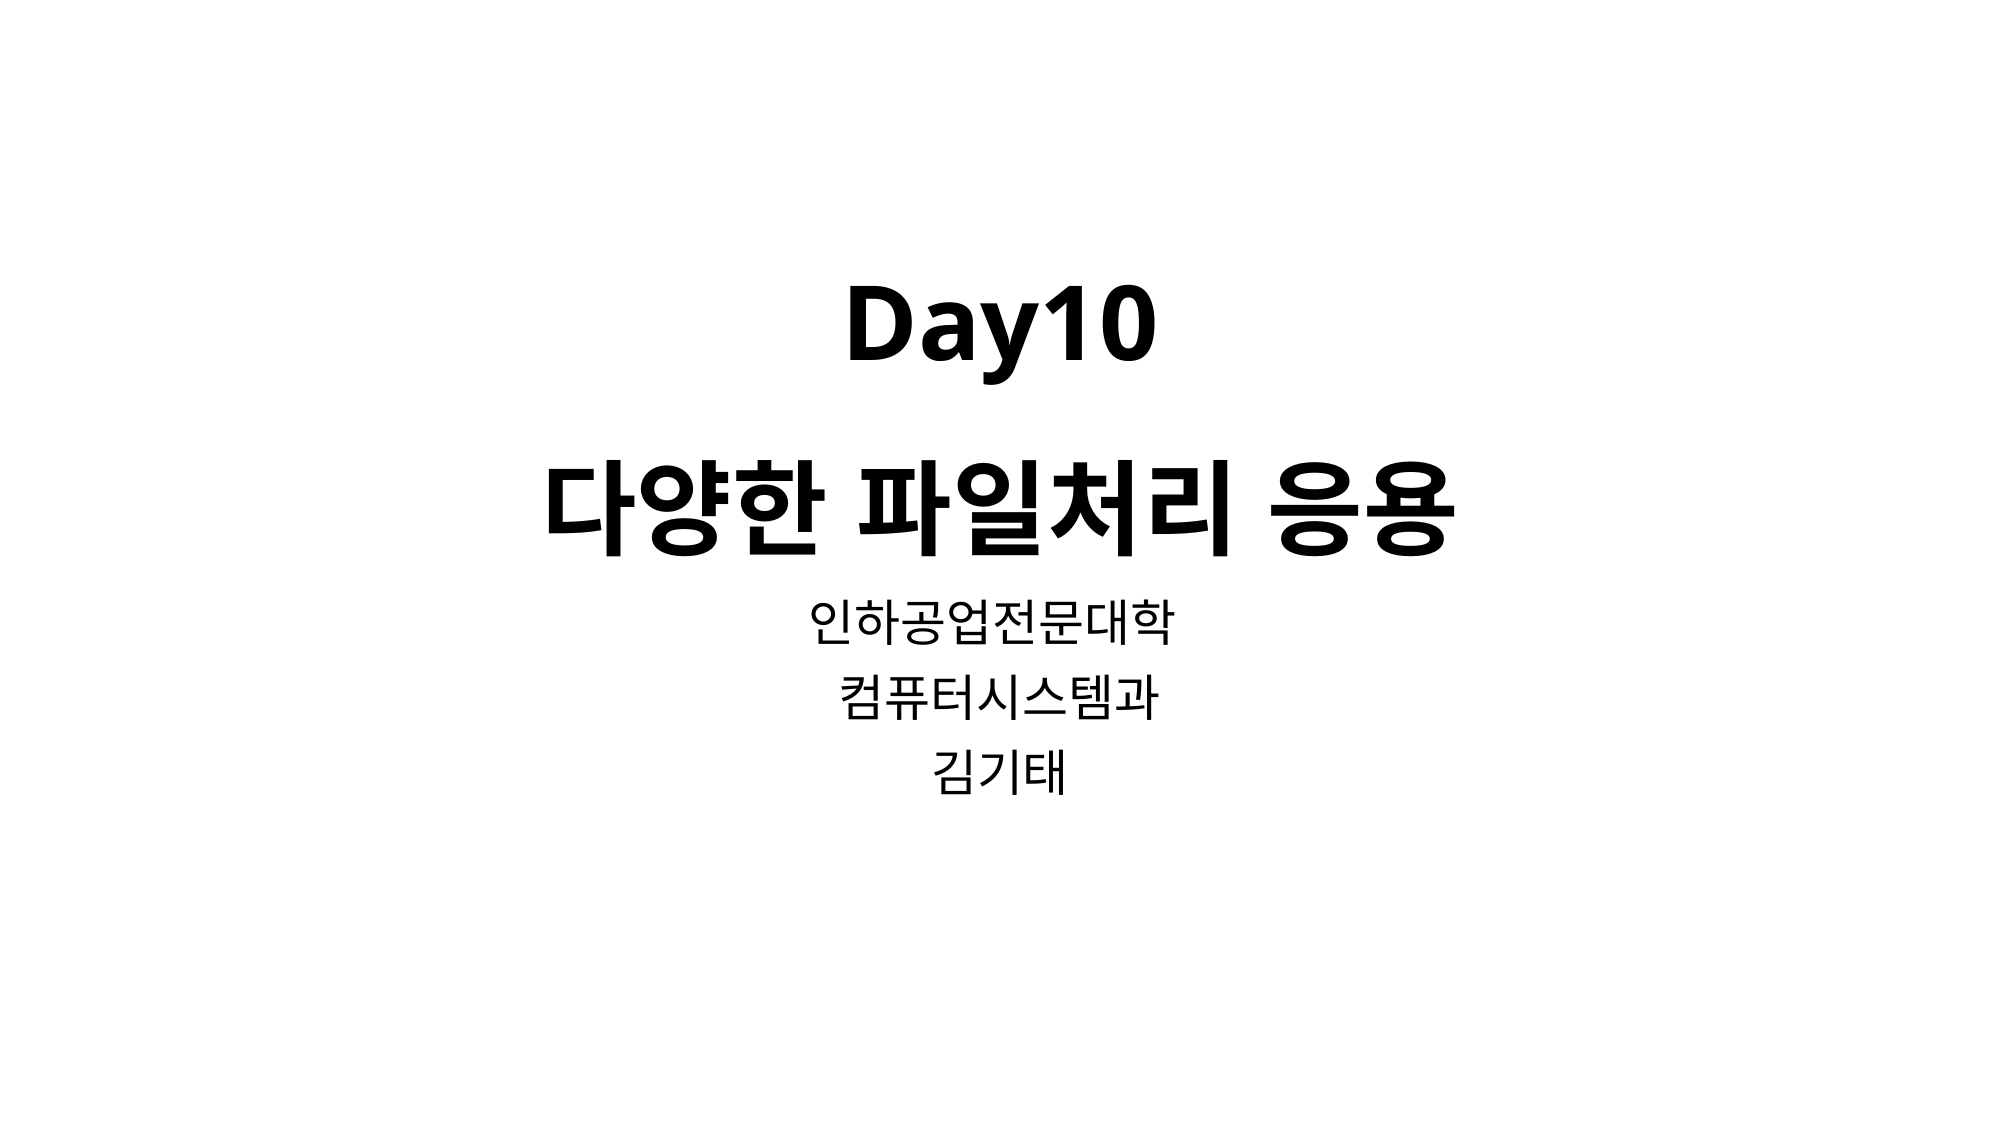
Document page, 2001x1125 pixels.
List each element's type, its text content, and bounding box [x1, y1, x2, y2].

title Day10 다양한 파일처리 응용 [249, 184, 1750, 576]
subtitle 인하공업전문대학 컴퓨터시스템과 김기태 [249, 590, 1750, 863]
